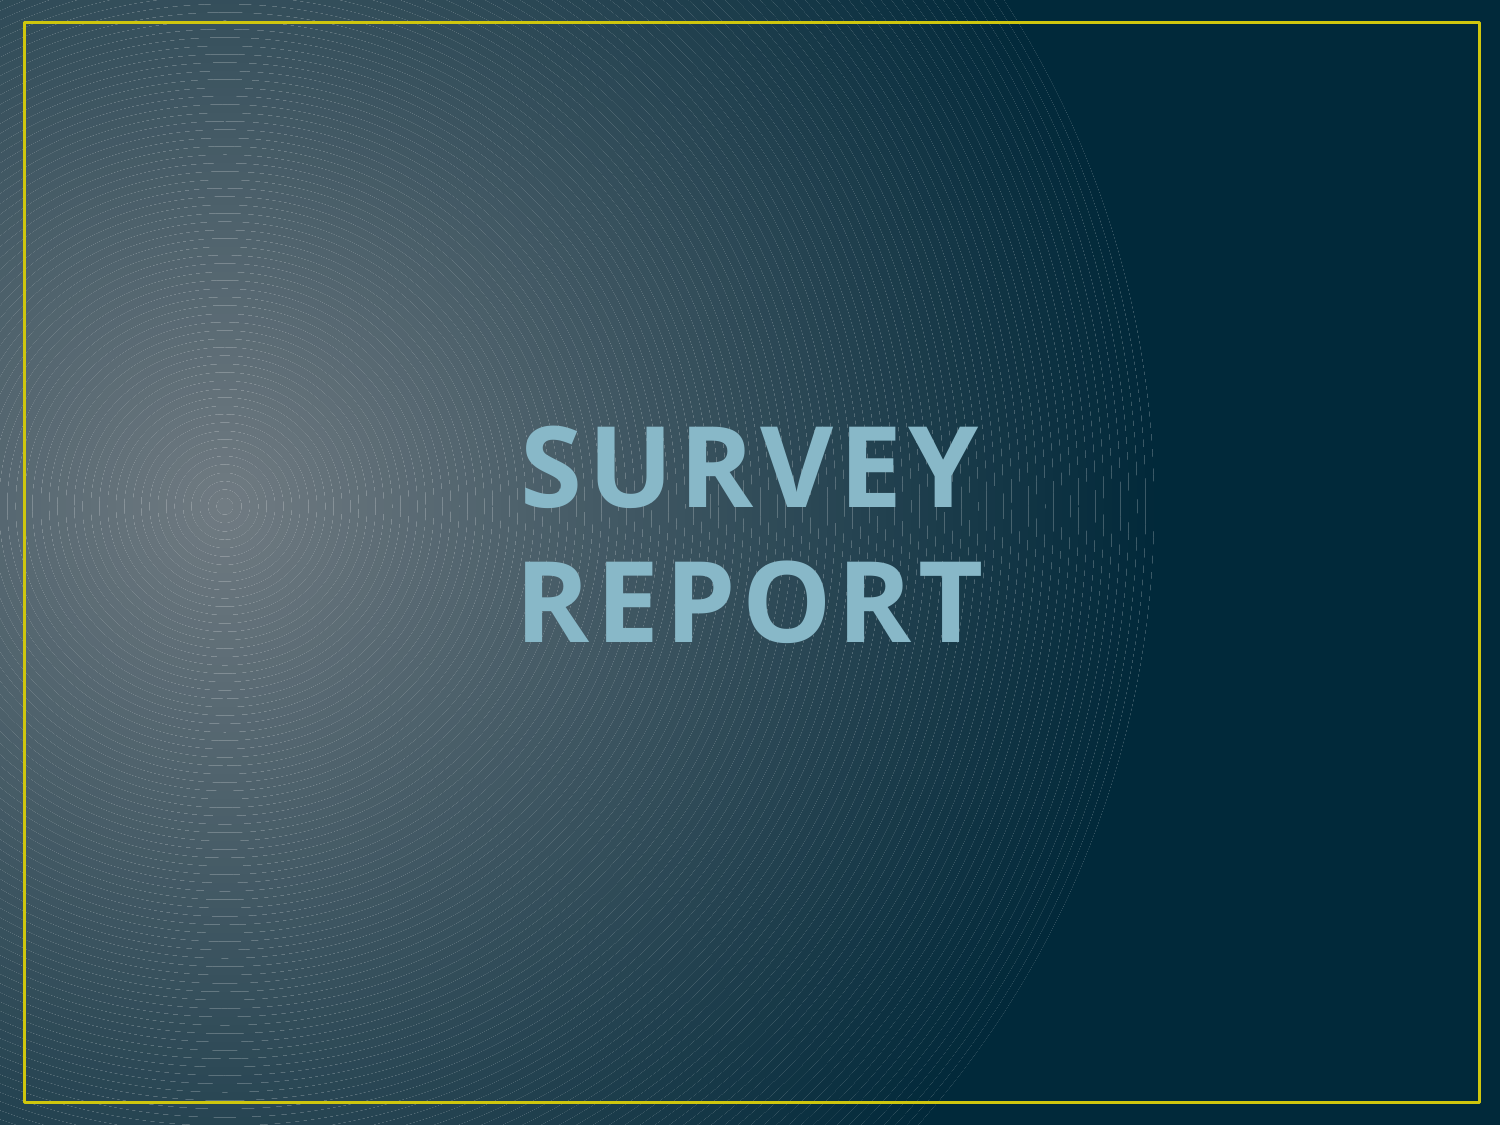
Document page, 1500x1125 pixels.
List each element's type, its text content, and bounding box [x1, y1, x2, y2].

text_box SURVEY REPORT [500, 387, 1000, 673]
